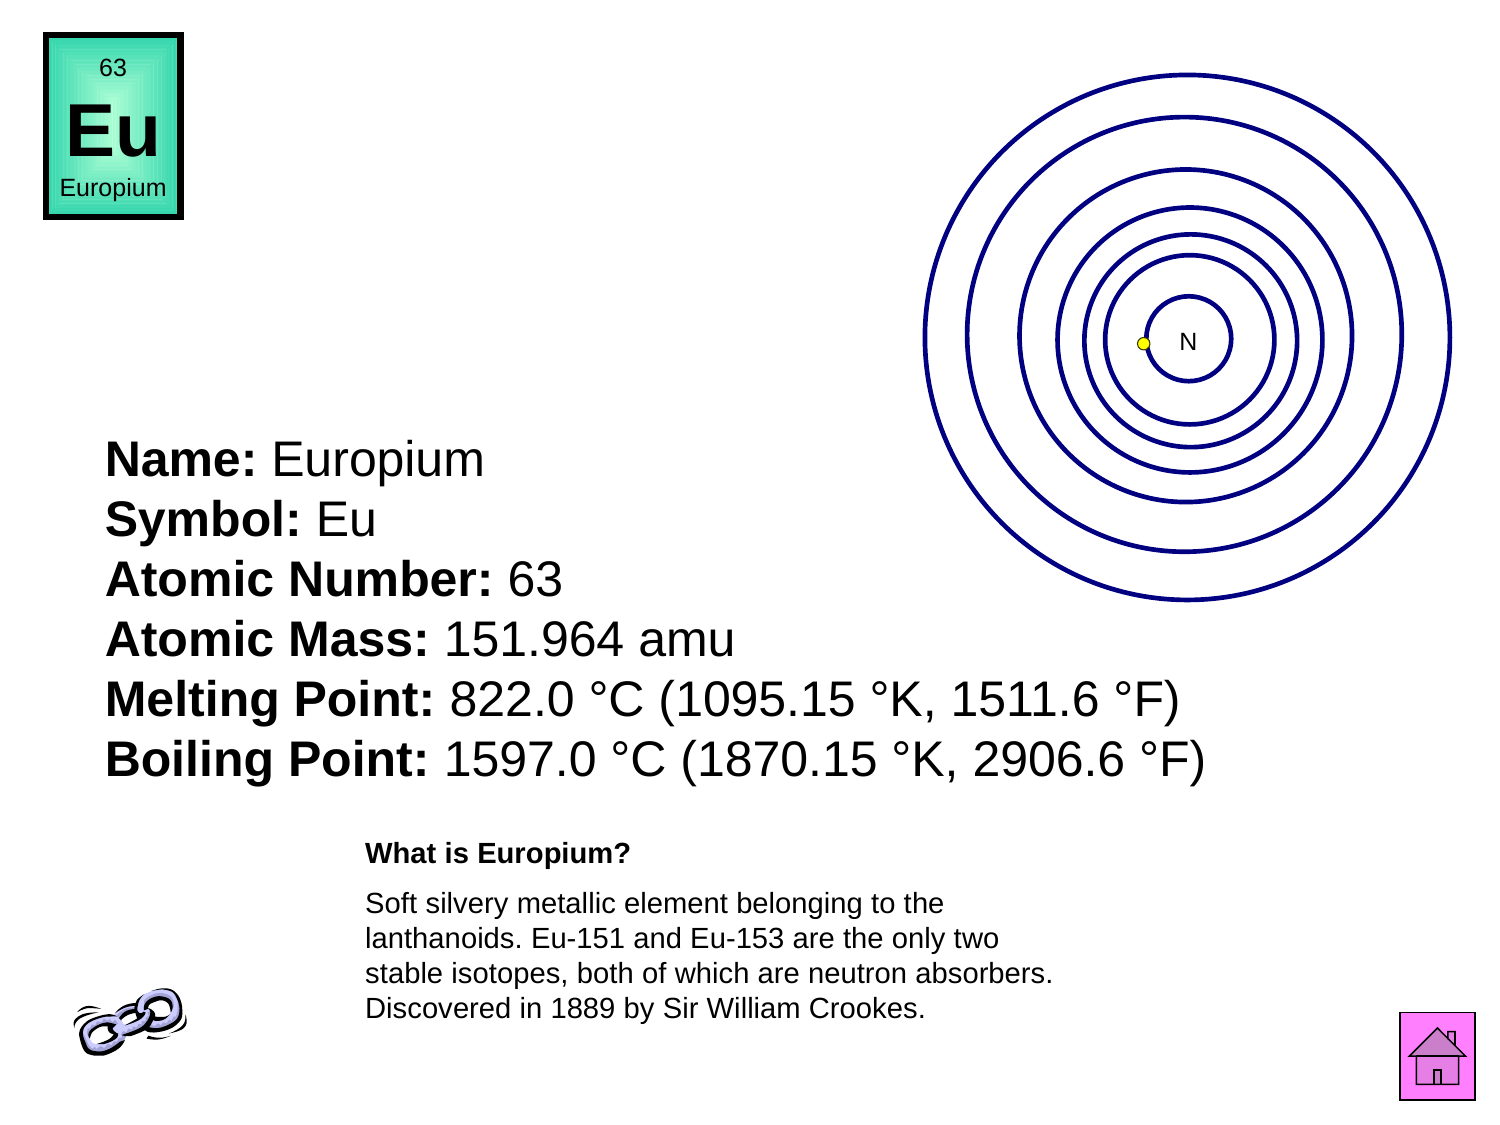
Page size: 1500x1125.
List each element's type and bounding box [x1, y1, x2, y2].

text_box [90, 74, 1450, 1081]
text_box [1399, 1012, 1475, 1100]
text_box [45, 35, 181, 217]
picture [73, 987, 188, 1057]
